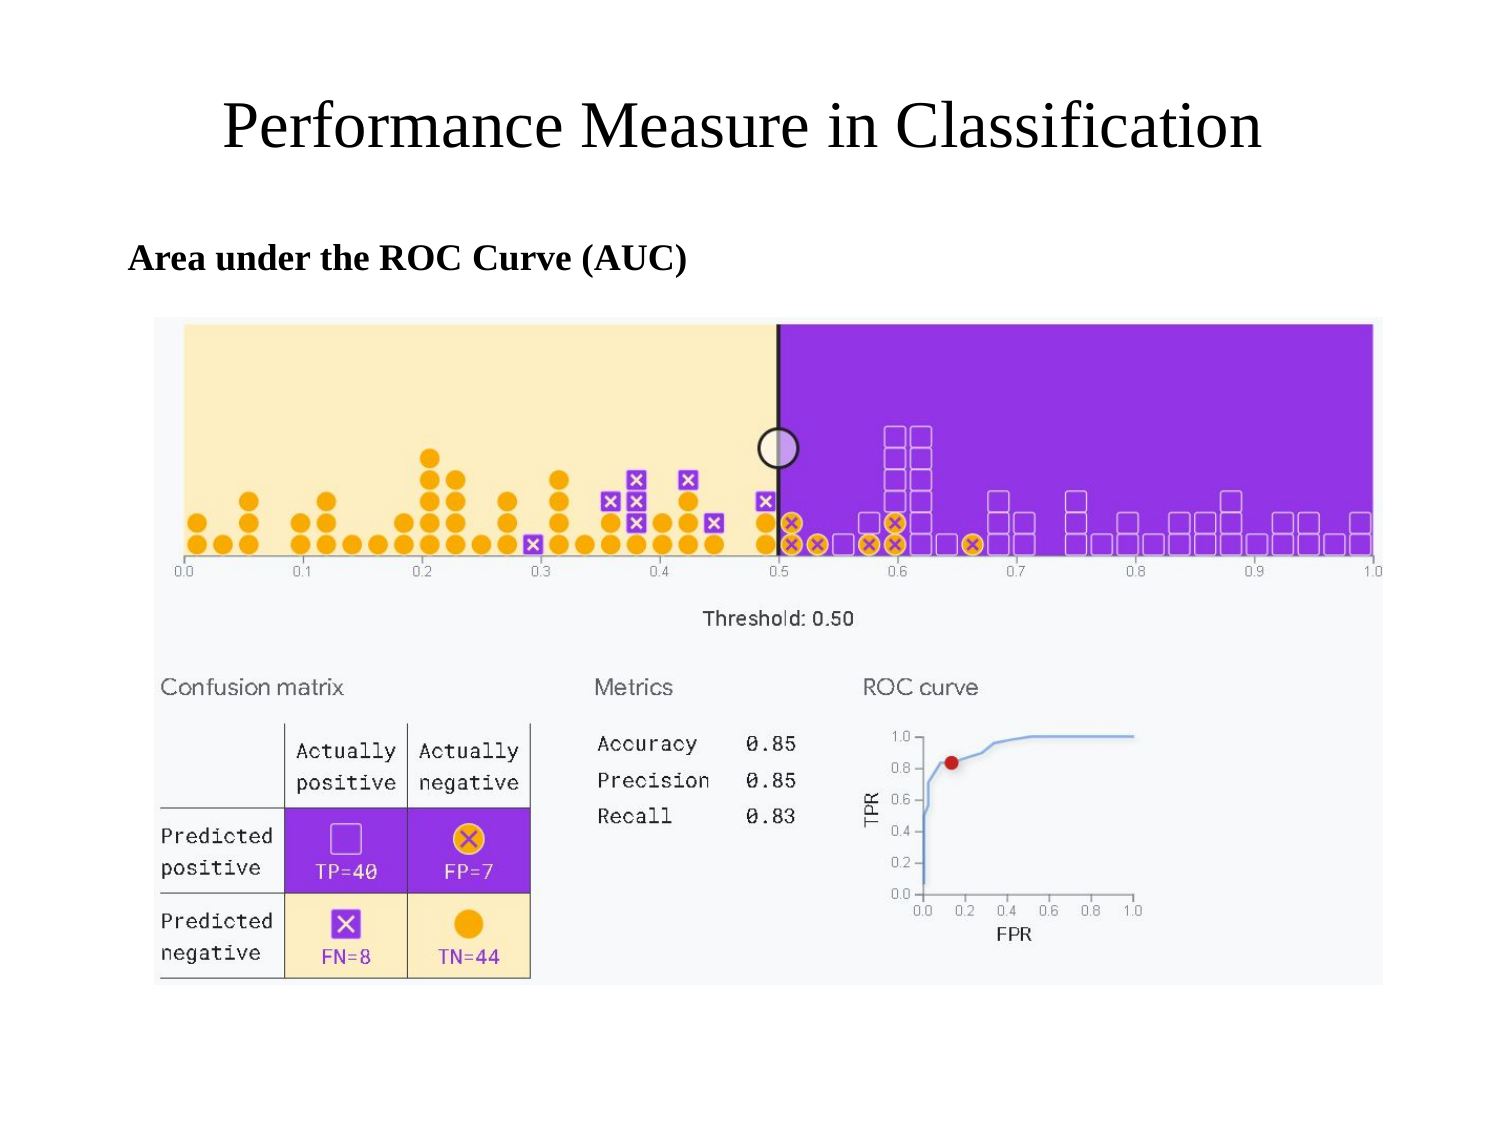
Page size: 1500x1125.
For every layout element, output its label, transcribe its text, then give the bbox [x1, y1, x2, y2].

picture [154, 317, 1384, 985]
title Performance Measure in Classification [162, 62, 1325, 179]
subtitle Area under the ROC Curve (AUC) [112, 224, 1338, 938]
